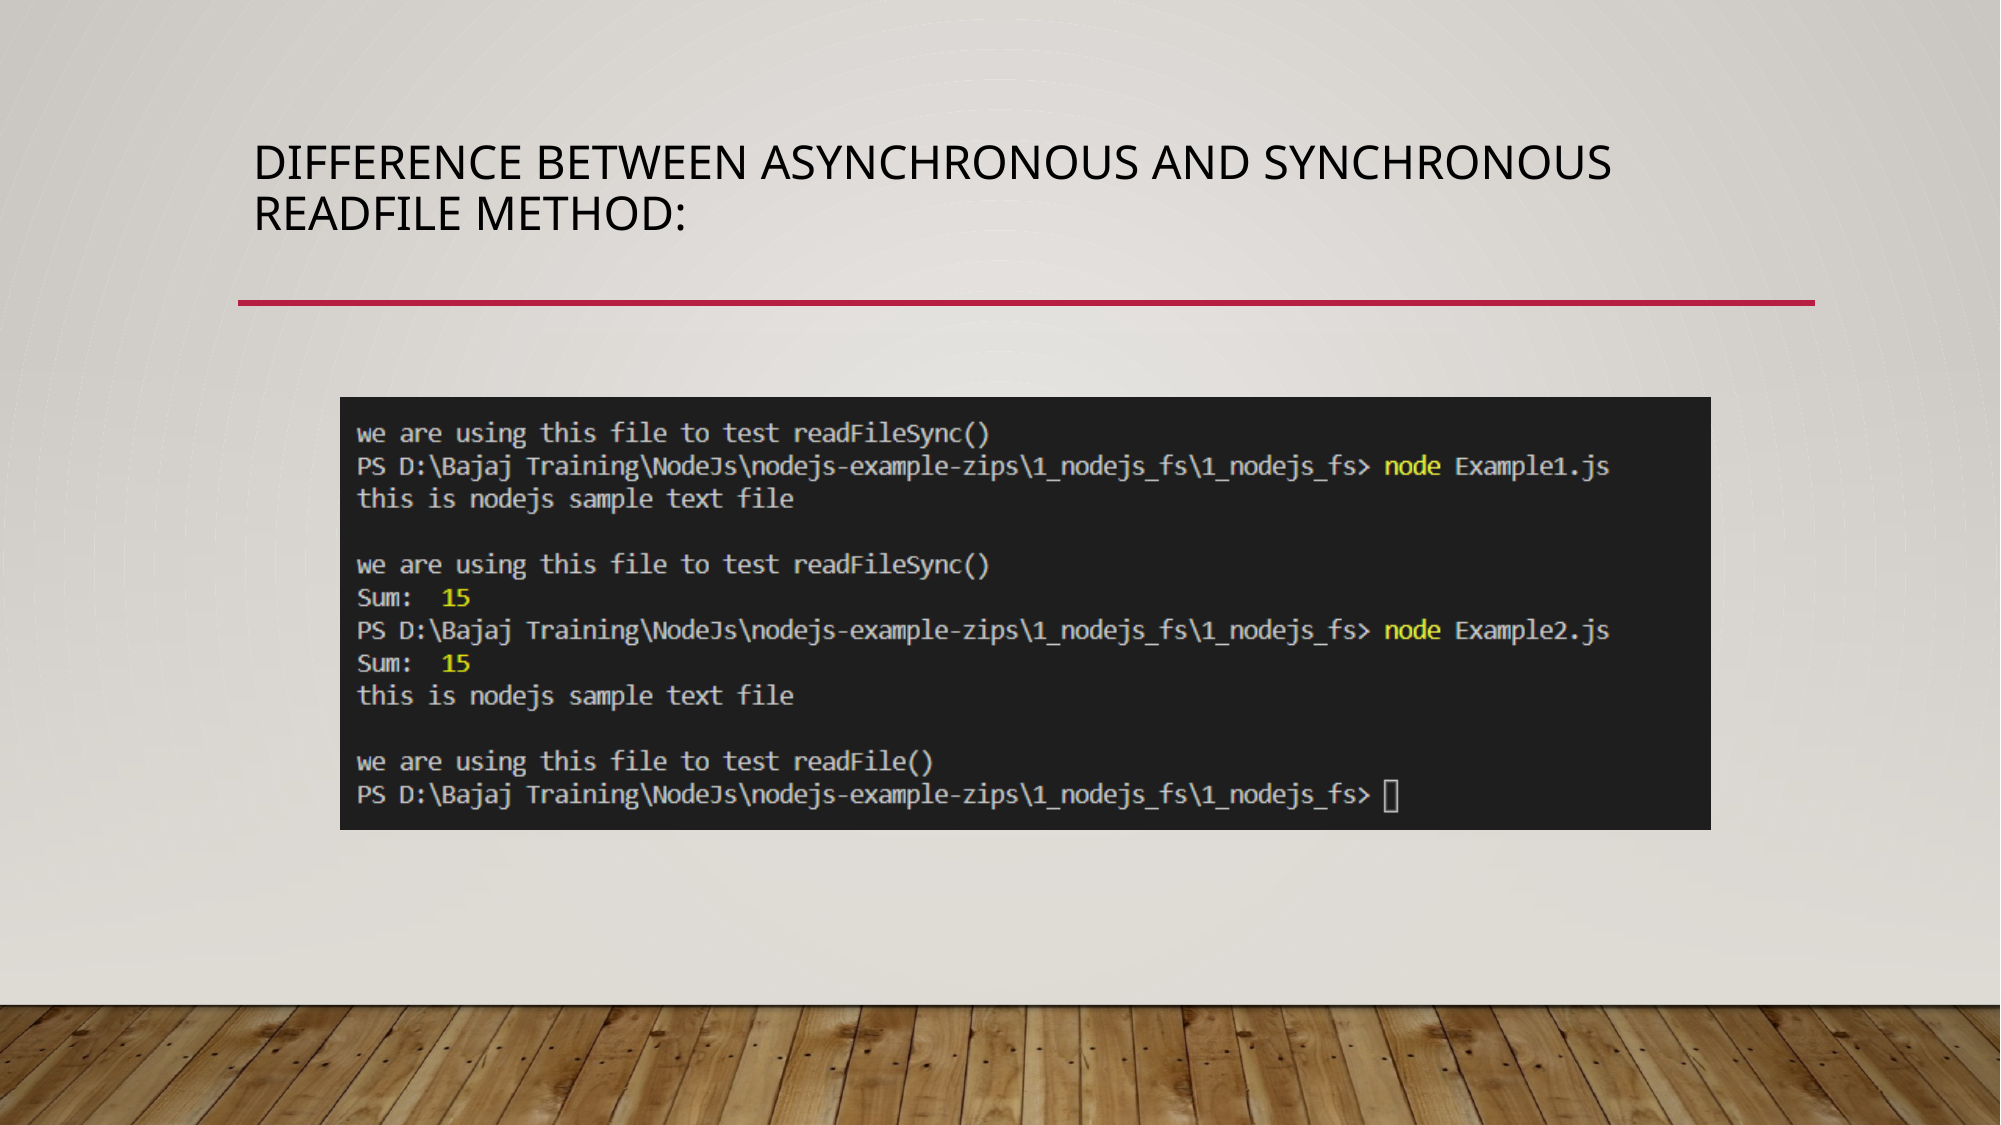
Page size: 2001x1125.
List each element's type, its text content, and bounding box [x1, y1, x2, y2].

title Difference between asynchronous and synchronous readfile method: [238, 131, 1814, 305]
picture [0, 1005, 2000, 1125]
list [340, 396, 1712, 831]
